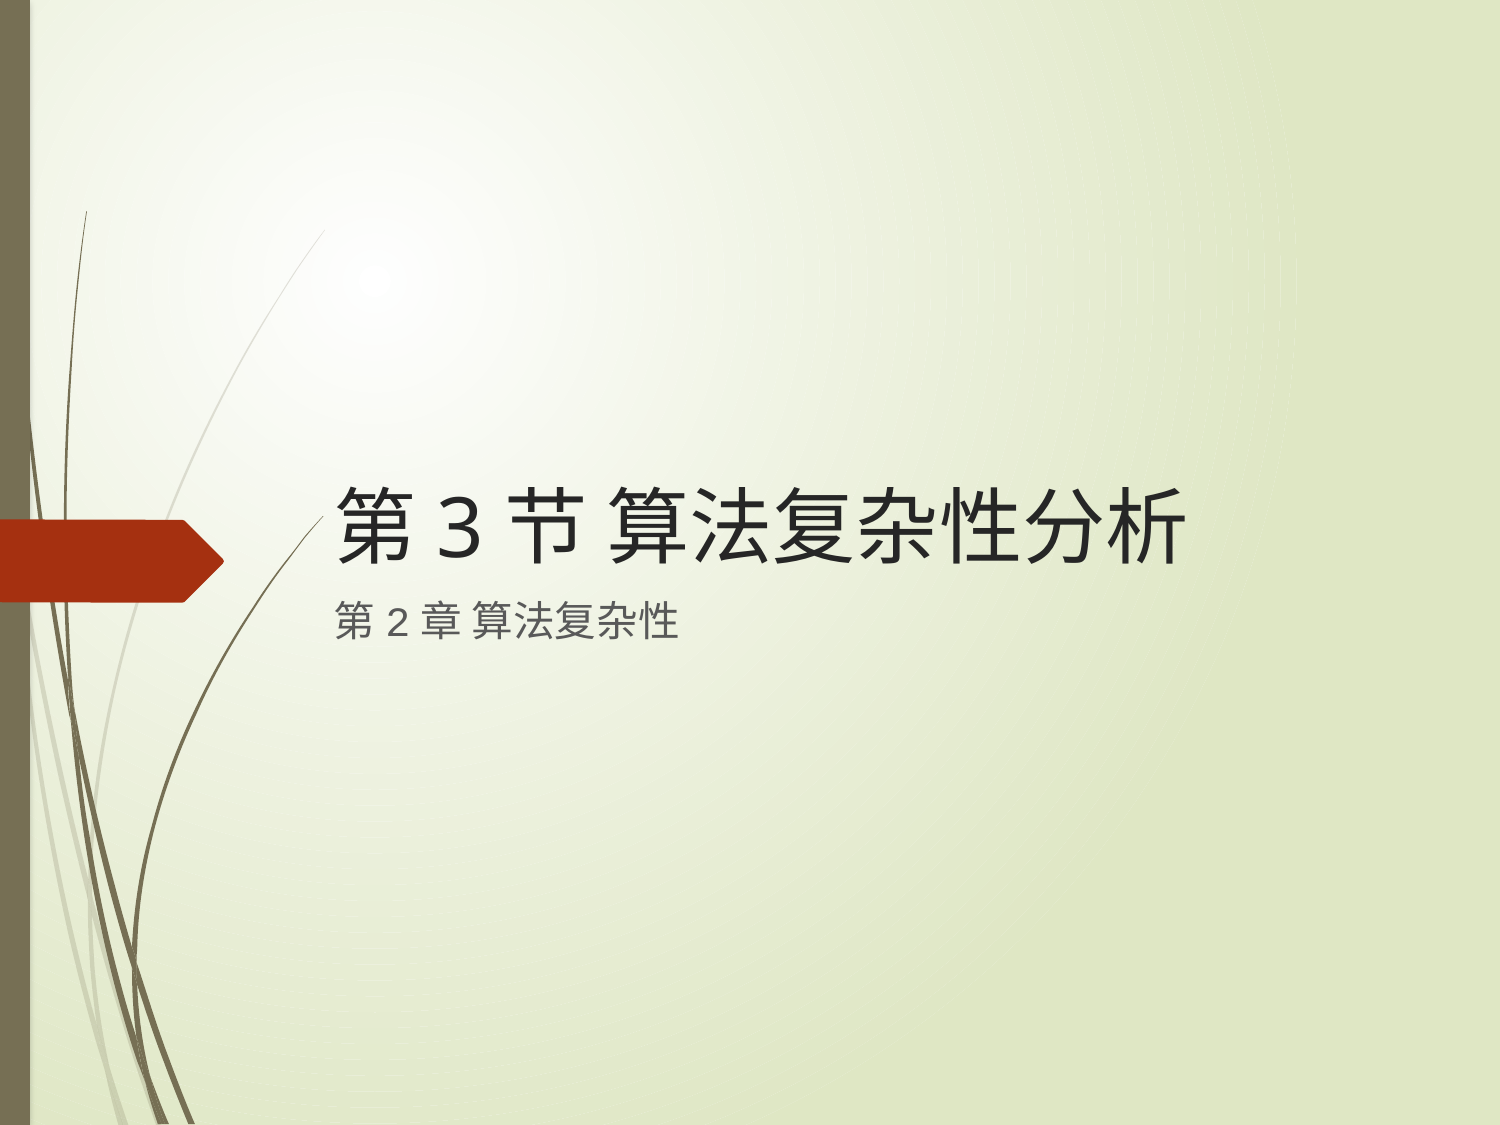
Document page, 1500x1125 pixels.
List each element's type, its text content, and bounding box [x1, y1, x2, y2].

title 第3节 算法复杂性分析 [318, 340, 1400, 582]
list 第2章 算法复杂性 [318, 587, 1400, 729]
